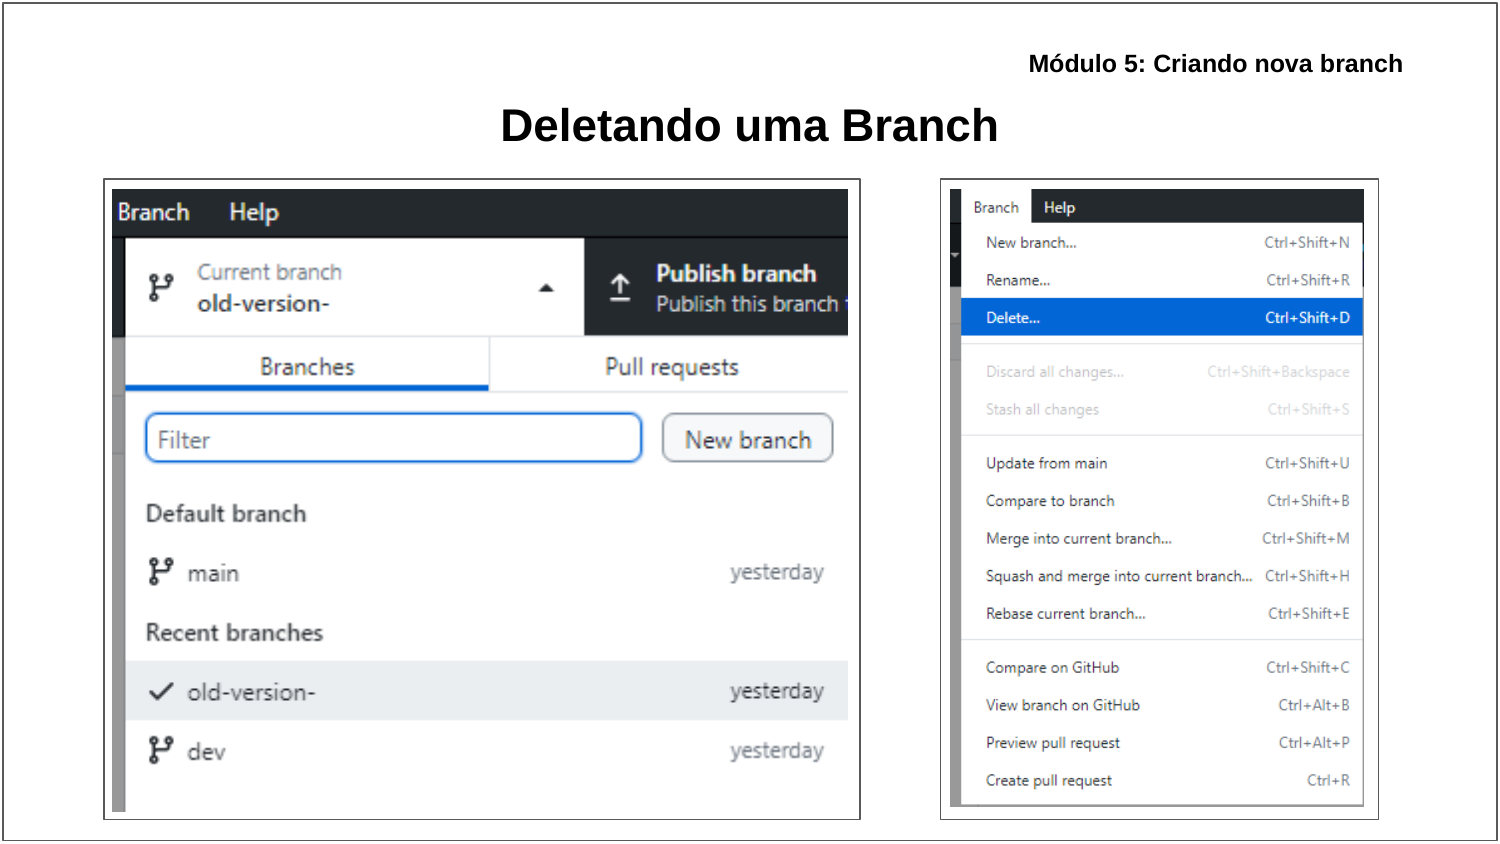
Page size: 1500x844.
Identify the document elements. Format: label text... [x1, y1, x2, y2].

picture [950, 189, 1365, 807]
text_box [104, 179, 860, 820]
text_box Módulo 5: Criando nova branch [973, 32, 1466, 93]
text_box [3, 3, 1497, 841]
text_box [940, 179, 1379, 820]
title Deletando uma Branch [365, 93, 1135, 166]
picture [112, 189, 848, 812]
